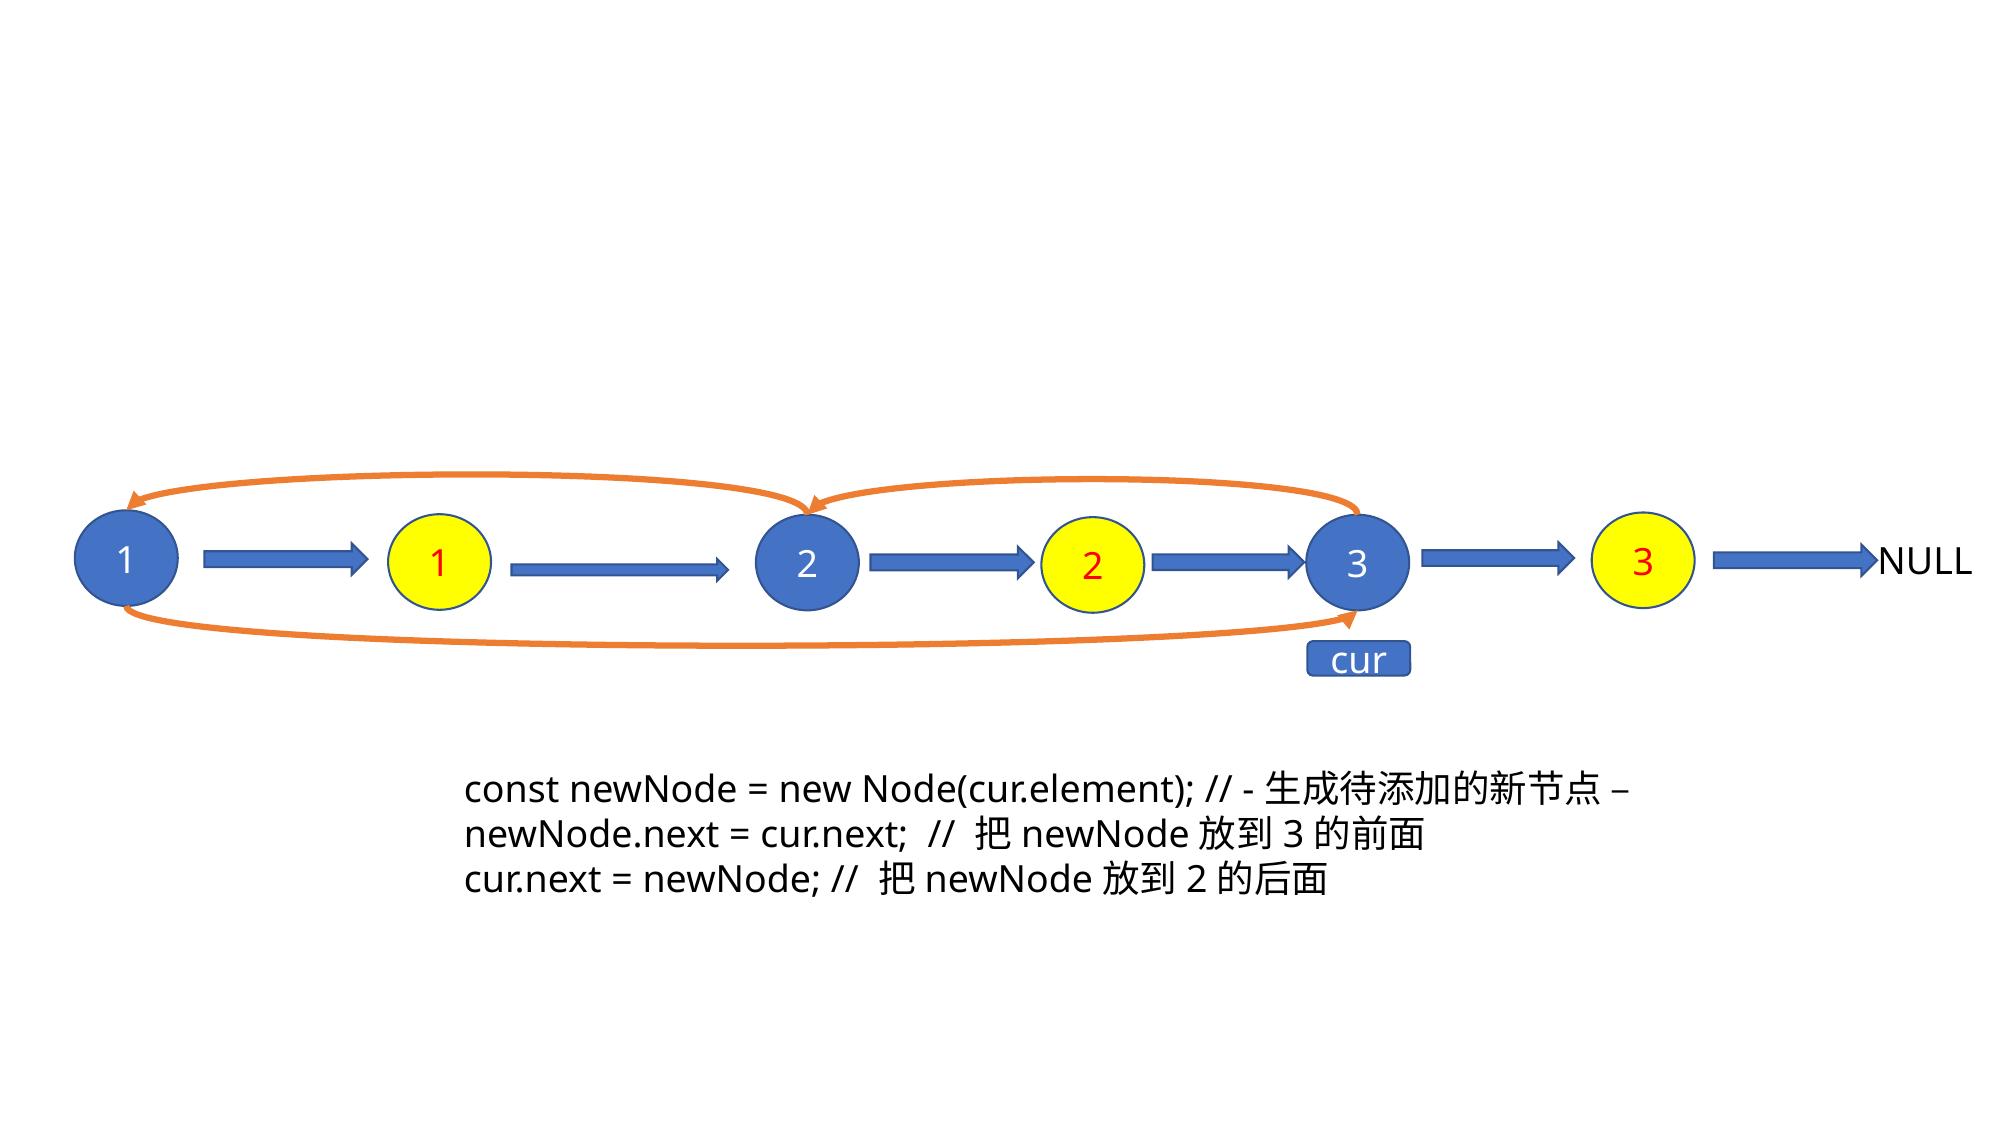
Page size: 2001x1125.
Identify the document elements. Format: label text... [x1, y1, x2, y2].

text_box [869, 544, 1036, 581]
text_box [1421, 539, 1576, 577]
text_box NULL [1862, 529, 1988, 590]
text_box 1 [387, 513, 464, 611]
text_box 3 [1305, 513, 1411, 612]
text_box 1 [73, 509, 179, 607]
text_box [1151, 544, 1306, 581]
text_box 2 [754, 513, 860, 612]
text_box 2 [1085, 516, 1146, 614]
text_box 1 [470, 522, 493, 602]
text_box [1712, 541, 1862, 579]
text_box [464, 171, 470, 853]
text_box const newNode = new Node(cur.element); // -生成待添加的新节点 – newNode.next = cur.next; // 把newNode放到3的前面 cur.next = newNode; // 把newNode放到2的后面 [449, 757, 739, 908]
text_box [510, 556, 730, 584]
text_box 2 [1040, 517, 1082, 613]
text_box const newNode = new Node(cur.element); // -生成待添加的新节点 – newNode.next = cur.next; // 把newNode放到3的前面 cur.next = newNode; // 把newNode放到2的后面 [745, 757, 1646, 908]
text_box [739, 0, 745, 1125]
text_box cur [1306, 640, 1412, 677]
text_box [203, 540, 370, 578]
text_box 3 [1590, 511, 1696, 610]
